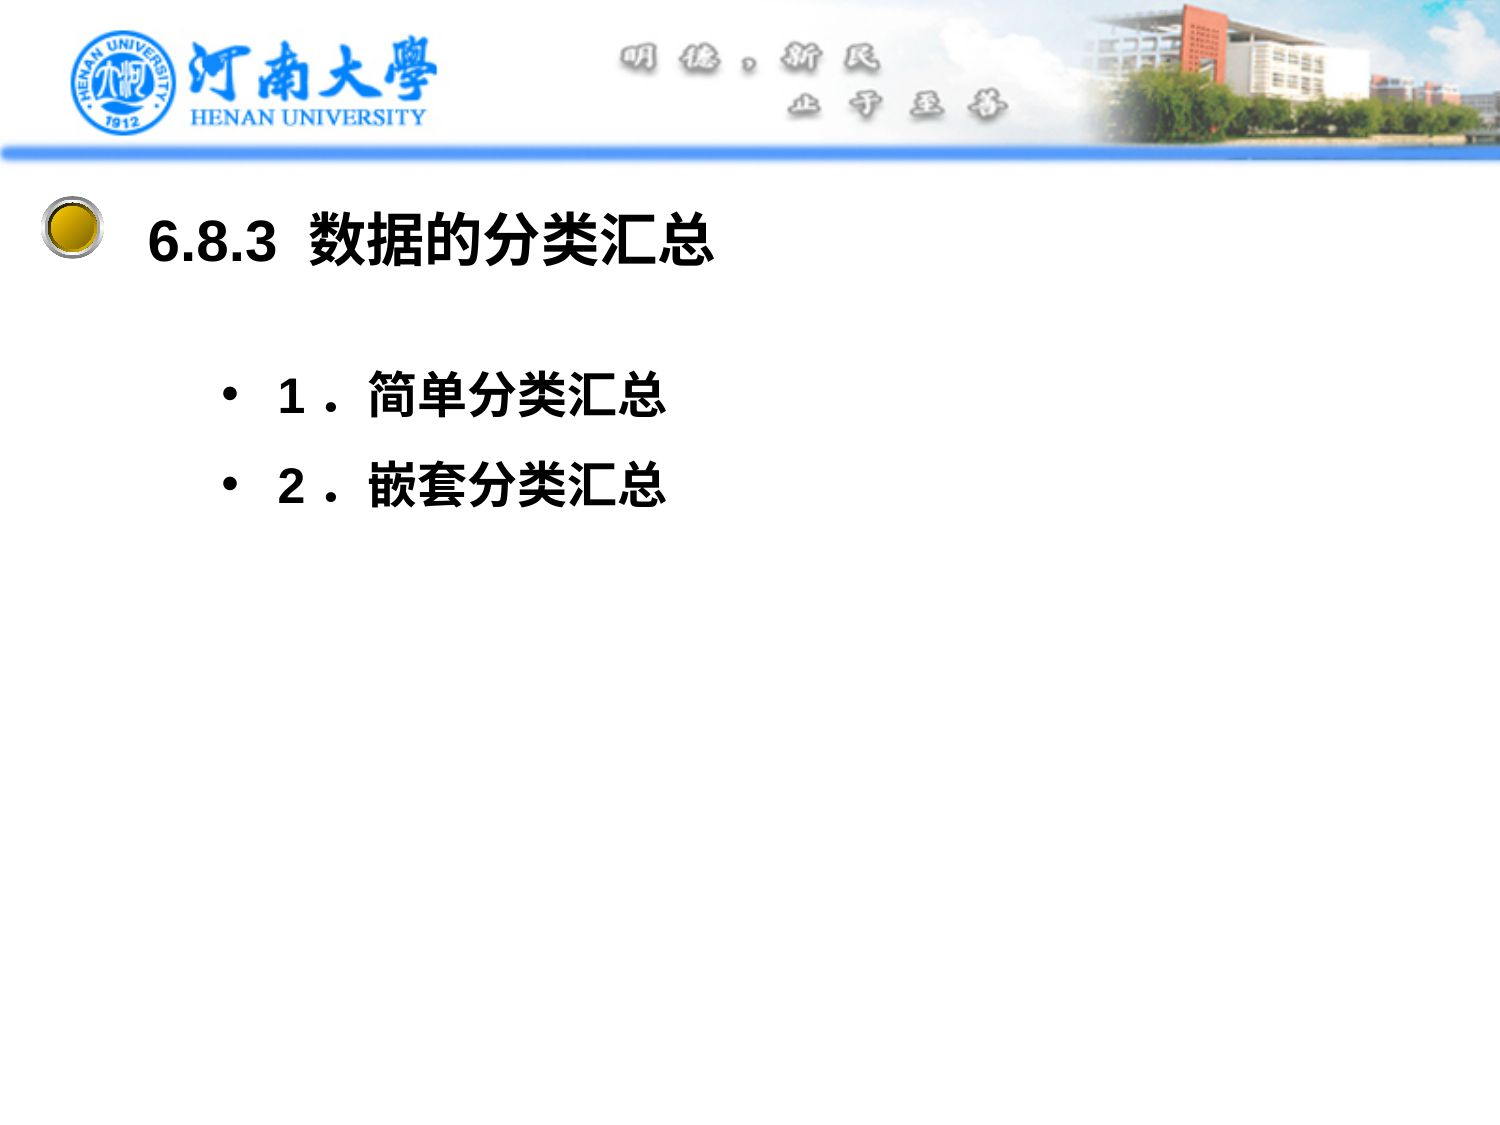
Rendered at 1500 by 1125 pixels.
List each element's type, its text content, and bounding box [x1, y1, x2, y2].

picture [0, 1, 1500, 1125]
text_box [40, 195, 104, 259]
text_box 1．简单分类汇总 2．嵌套分类汇总 [206, 326, 1306, 521]
text_box 6.8.3 数据的分类汇总 [132, 160, 731, 281]
